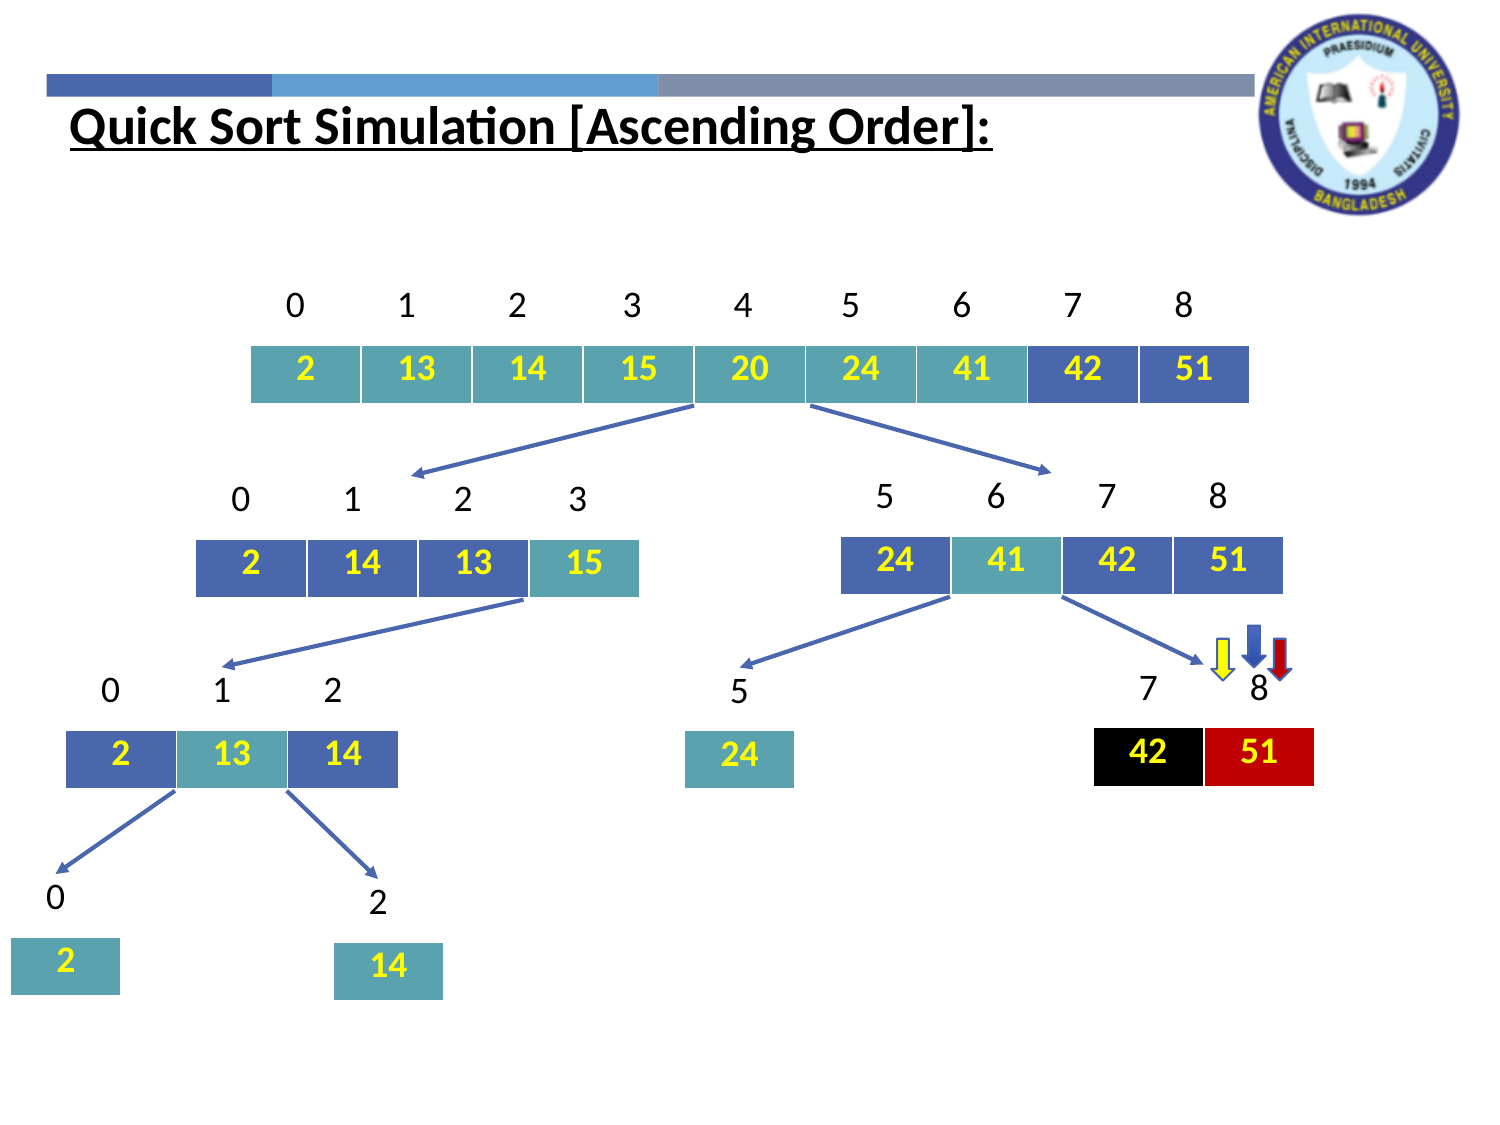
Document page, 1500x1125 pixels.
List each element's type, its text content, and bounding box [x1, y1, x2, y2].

text_box [1267, 637, 1293, 682]
table_header 14 [334, 943, 443, 1000]
table_header 14 [473, 346, 582, 402]
table_header 0 [185, 476, 296, 529]
table_header 1 [351, 282, 462, 335]
table_header 13 [419, 540, 528, 597]
table_header 4 [691, 282, 795, 335]
text_box Quick Sort Simulation [Ascending Order]: [55, 83, 1129, 164]
table_header 0 [55, 667, 166, 720]
table_header 3 [573, 282, 691, 335]
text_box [286, 790, 379, 880]
table_header 42 [1063, 537, 1172, 594]
table_header 51 [1205, 728, 1314, 786]
table_header 2 [323, 879, 434, 932]
table_header 2 [66, 731, 176, 788]
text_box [55, 790, 176, 875]
table_header 14 [288, 731, 398, 788]
table_header 14 [308, 540, 417, 597]
table_header 5 [829, 483, 941, 526]
table_header 7 [1093, 674, 1204, 717]
table_header 24 [685, 731, 794, 788]
table_header 5 [795, 282, 906, 335]
table_header 41 [952, 537, 1061, 594]
table_header 1 [166, 667, 277, 720]
table_header 7 [1052, 473, 1163, 526]
table_header 51 [1174, 537, 1283, 594]
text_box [809, 404, 1053, 474]
table_header 15 [530, 540, 639, 597]
table_header 8 [1128, 282, 1239, 335]
table_header 1 [296, 476, 407, 529]
table_header 0 [240, 282, 351, 335]
table_header 20 [695, 346, 805, 403]
table_header 2 [196, 540, 306, 597]
table_header 3 [519, 486, 637, 529]
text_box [410, 404, 695, 477]
table_header 0 [0, 874, 111, 927]
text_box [221, 599, 524, 668]
table_header 7 [1017, 282, 1128, 335]
text_box [1241, 624, 1267, 669]
table_header 42 [1094, 728, 1203, 786]
table_header 42 [1028, 346, 1138, 403]
picture [1254, 9, 1465, 221]
table_header 2 [11, 938, 120, 995]
table_header 6 [906, 282, 1017, 335]
table_header 2 [277, 677, 388, 720]
table_header 41 [917, 346, 1027, 402]
table_header 2 [251, 346, 360, 403]
table_header 13 [177, 731, 287, 788]
table_header 6 [941, 481, 1052, 526]
text_box [1210, 637, 1236, 682]
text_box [1061, 596, 1205, 666]
table_header 8 [1204, 665, 1315, 717]
table_header 15 [584, 346, 693, 403]
table_header 24 [806, 346, 916, 403]
table_header 13 [362, 346, 471, 403]
table_header 51 [1140, 346, 1249, 403]
table_header 24 [841, 537, 950, 594]
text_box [739, 596, 951, 668]
table_header 8 [1163, 473, 1274, 526]
table_header 2 [462, 282, 573, 335]
table_header 5 [684, 668, 795, 720]
table_header 2 [407, 485, 519, 529]
